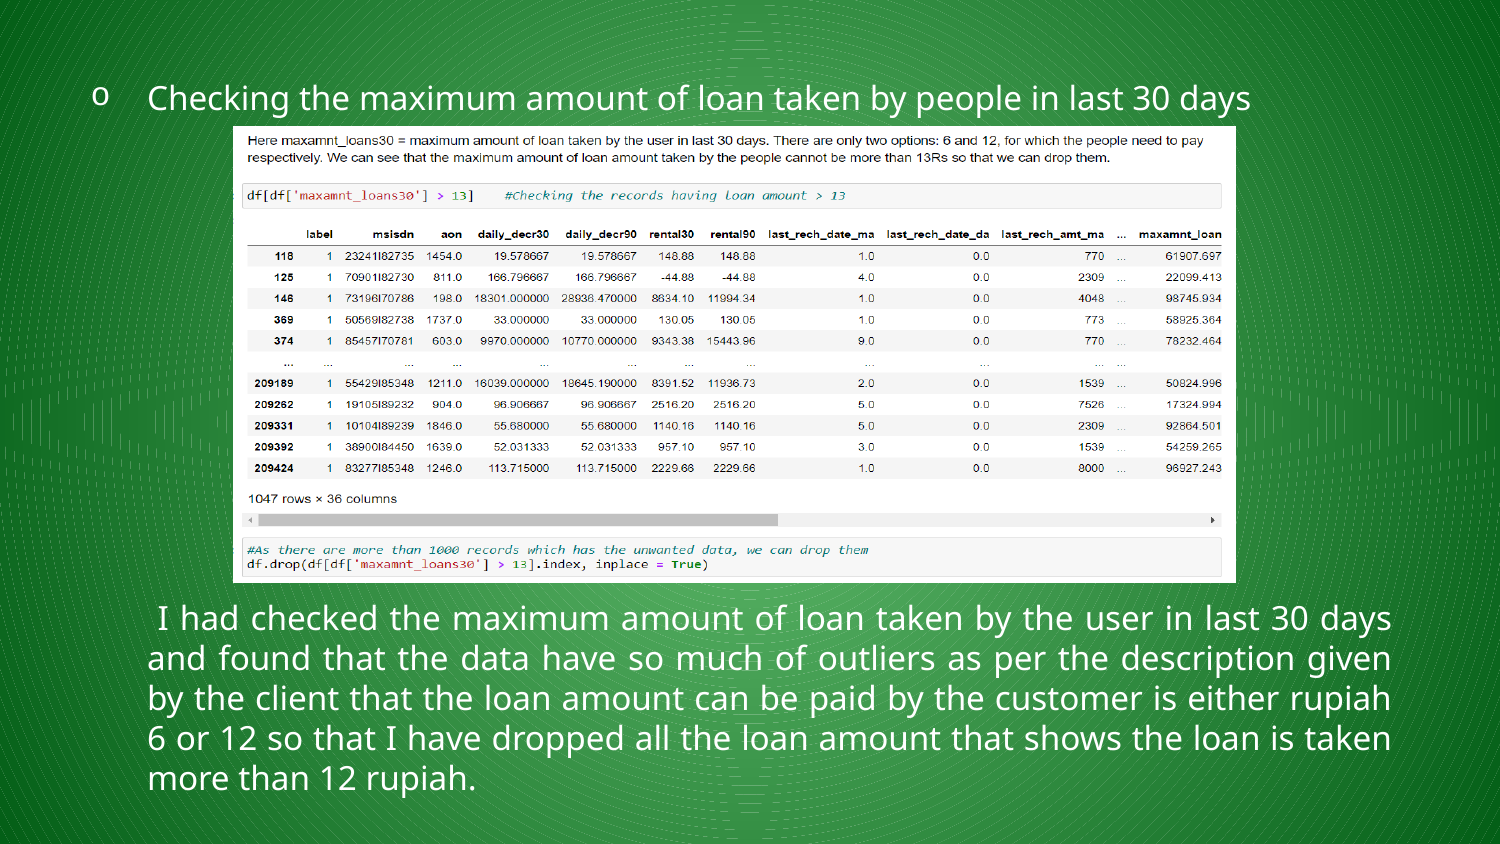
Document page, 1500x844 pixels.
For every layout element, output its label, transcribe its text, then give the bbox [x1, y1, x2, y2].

list Checking the maximum amount of loan taken by people in last 30 days [56, 38, 1430, 149]
picture [233, 126, 1237, 583]
subtitle I had checked the maximum amount of loan taken by the user in last 30 days and found that the data have so much of outliers as per the description given by the client that the loan amount can be paid by the customer is either rupiah 6 or 12 so that I have dropped all the loan amount that shows the loan is taken more than 12 rupiah. [56, 582, 1410, 806]
